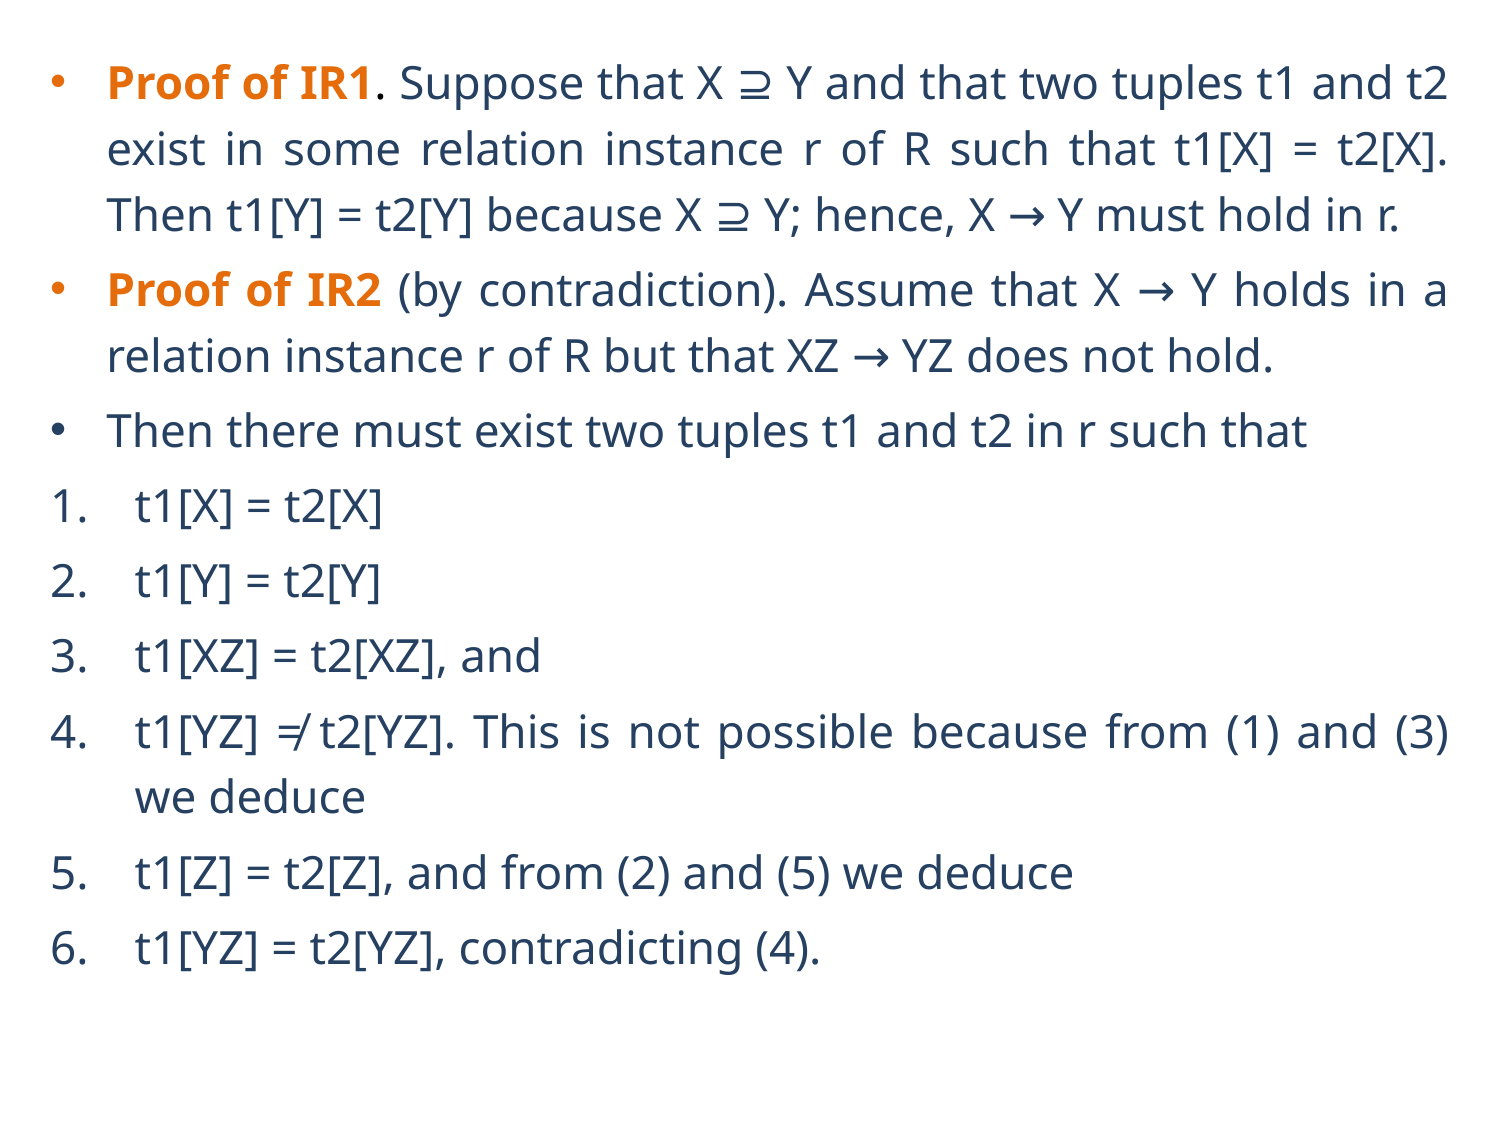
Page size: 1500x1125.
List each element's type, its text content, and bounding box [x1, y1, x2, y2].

list Proof of IR1. Suppose that X ⊇ Y and that two tuples t1 and t2 exist in some relation instance r of R such that t1[X] = t2[X]. Then t1[Y] = t2[Y] because X ⊇ Y; hence, X → Y must hold in r. Proof of IR2 (by contradiction). Assume that X → Y holds in a relation instance r of R but that XZ → YZ does not hold. Then there must exist two tuples t1 and t2 in r such that t1[X] = t2[X] t1[Y] = t2[Y] t1[XZ] = t2[XZ], and t1[YZ] ≠ t2[YZ]. This is not possible because from (1) and (3) we deduce t1[Z] = t2[Z], and from (2) and (5) we deduce t1[YZ] = t2[YZ], contradicting (4). [35, 35, 1465, 1090]
